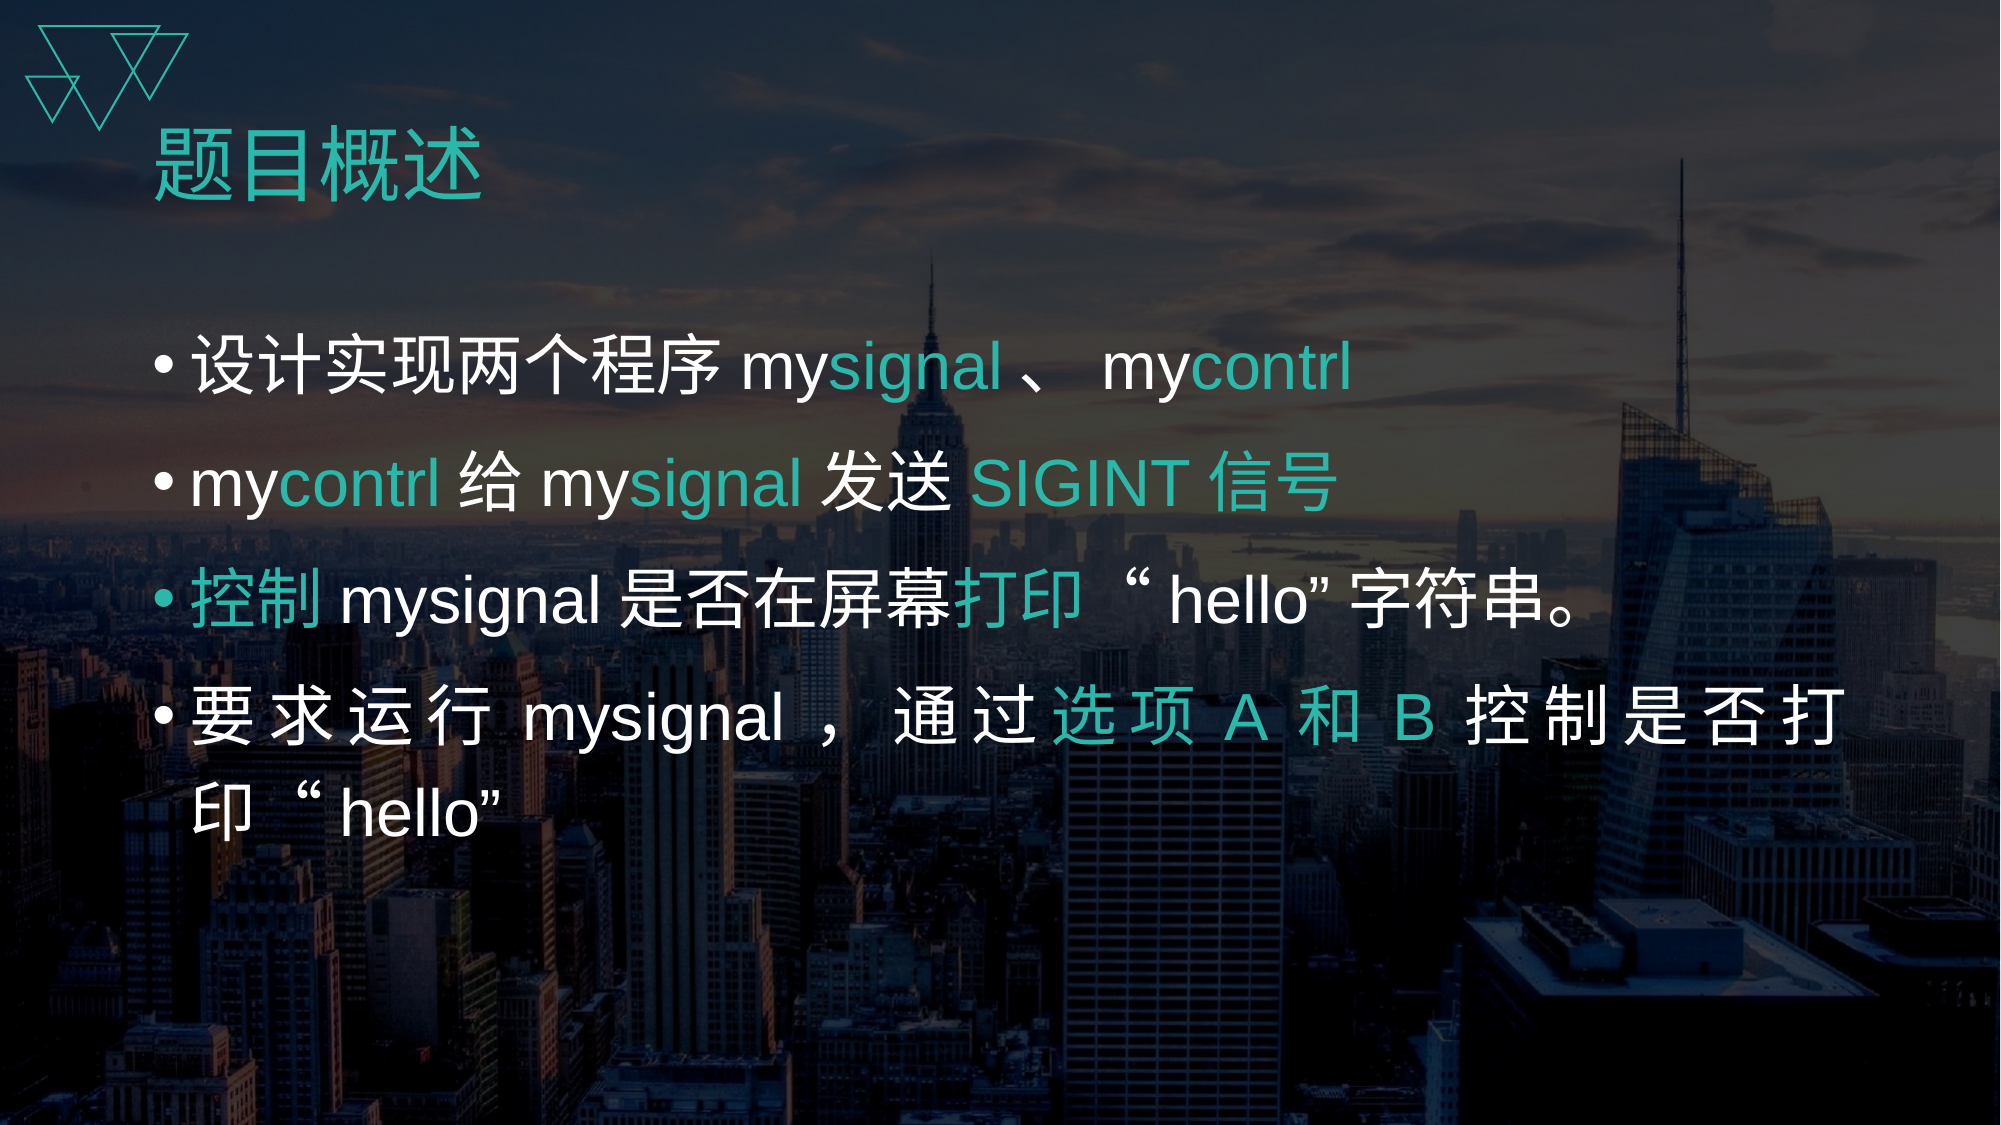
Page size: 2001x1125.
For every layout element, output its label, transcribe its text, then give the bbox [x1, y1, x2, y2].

list 设计实现两个程序mysignal、mycontrl mycontrl给mysignal发送SIGINT信号 控制mysignal是否在屏幕打印“hello”字符串。 要求运行mysignal，通过选项A和B控制是否打印“hello” [137, 299, 1863, 1014]
picture [0, 0, 2001, 1125]
title 题目概述 [137, 59, 1863, 278]
